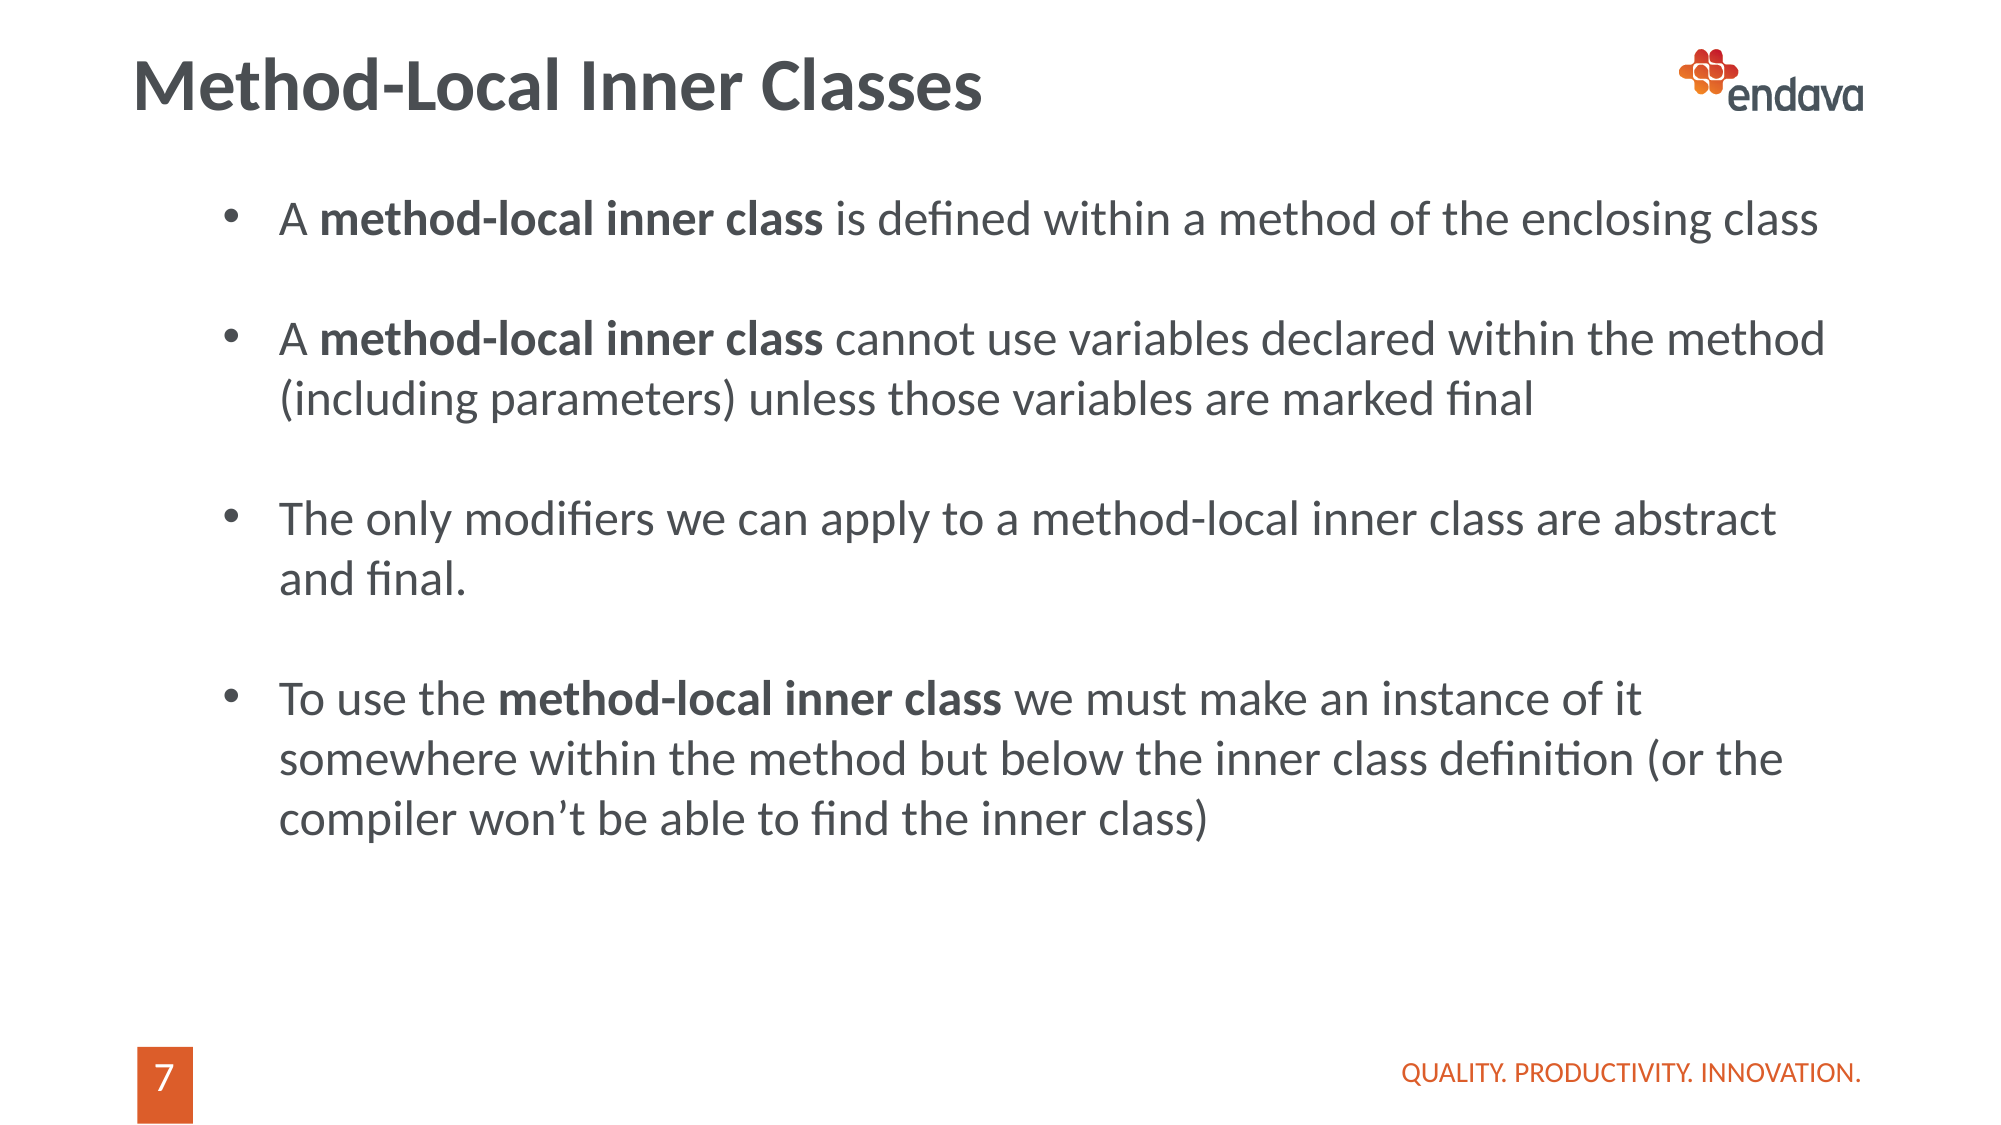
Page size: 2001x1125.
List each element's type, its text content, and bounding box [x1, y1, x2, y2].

text_box A method-local inner class is defined within a method of the enclosing class A method-local inner class cannot use variables declared within the method (including parameters) unless those variables are marked final The only modifiers we can apply to a method-local inner class are abstract and final. To use the method-local inner class we must make an instance of it somewhere within the method but below the inner class definition (or the compiler won’t be able to find the inner class) [132, 178, 1863, 854]
picture [1679, 49, 1863, 111]
slide_number QUALITY. PRODUCTIVITY. INNOVATION. [1252, 1040, 1863, 1101]
title Method-Local Inner Classes [132, 38, 1530, 178]
